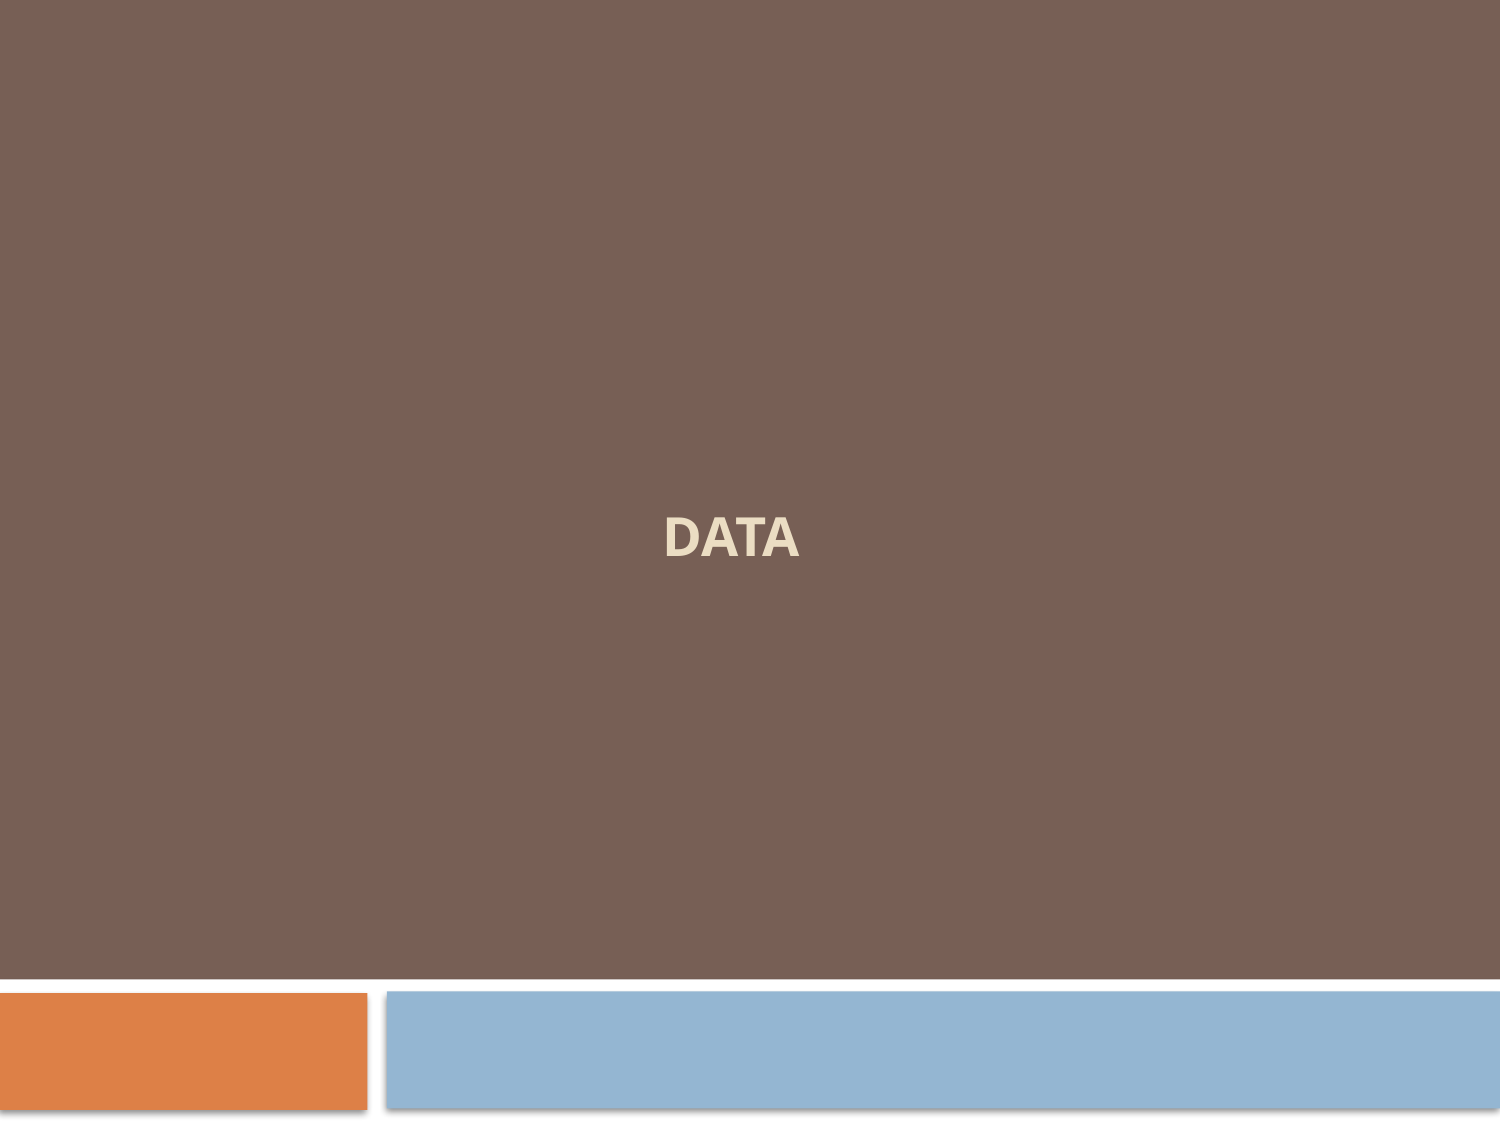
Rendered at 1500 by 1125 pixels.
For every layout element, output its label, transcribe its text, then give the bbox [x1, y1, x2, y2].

title Data [200, 275, 1263, 575]
